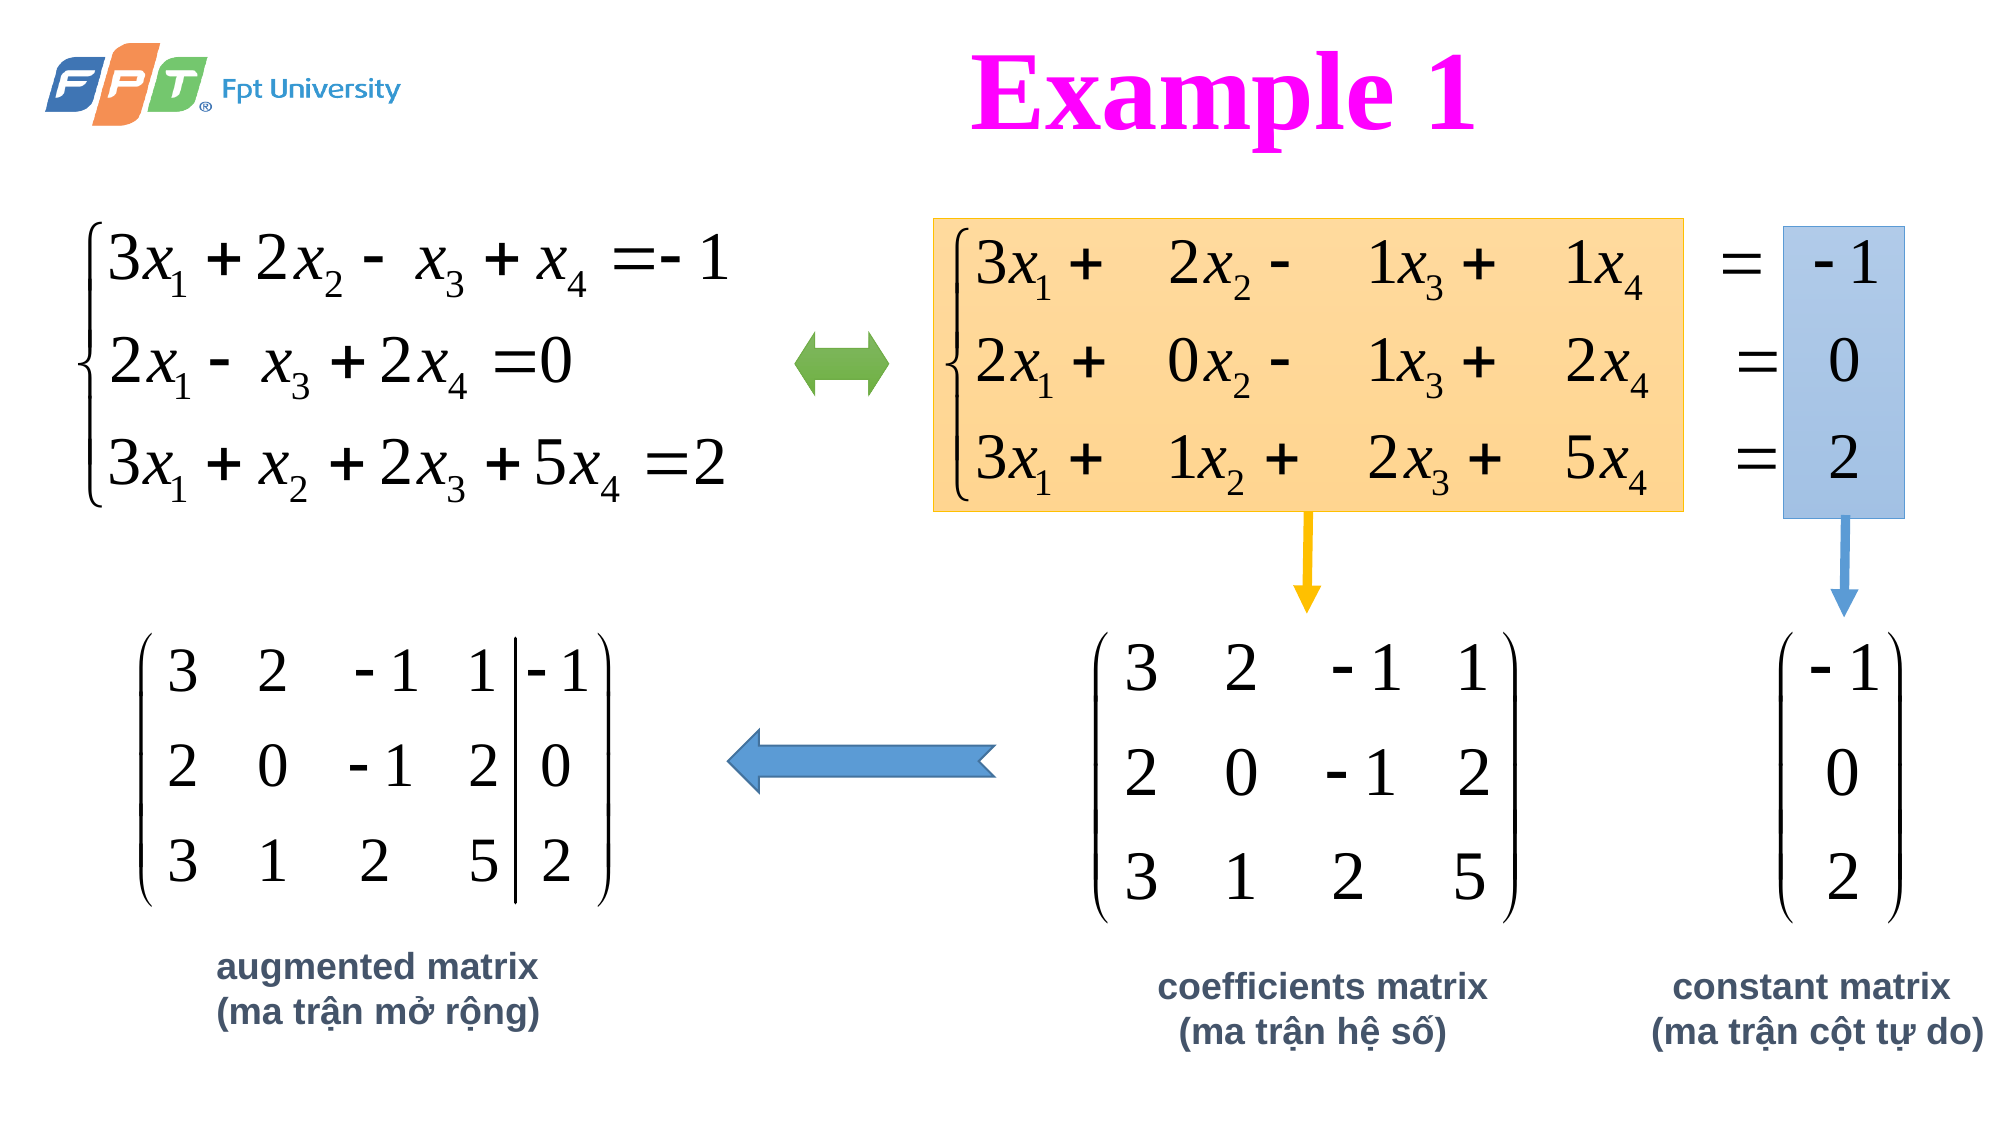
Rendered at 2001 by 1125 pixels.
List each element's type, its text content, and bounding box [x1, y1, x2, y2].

text_box augmented matrix (ma trận mở rộng) [201, 934, 556, 1040]
text_box coefficients matrix (ma trận hệ số) [1142, 954, 1504, 1060]
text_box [933, 218, 1885, 512]
text_box constant matrix (ma trận cột tự do) [1636, 954, 2000, 1060]
text_box [1783, 226, 1905, 519]
title Example 1 [955, 0, 2000, 187]
text_box [726, 727, 997, 795]
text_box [128, 623, 630, 918]
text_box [1081, 620, 1535, 935]
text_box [1766, 620, 1922, 935]
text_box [64, 211, 738, 519]
text_box [0, 0, 434, 162]
text_box [794, 331, 890, 397]
